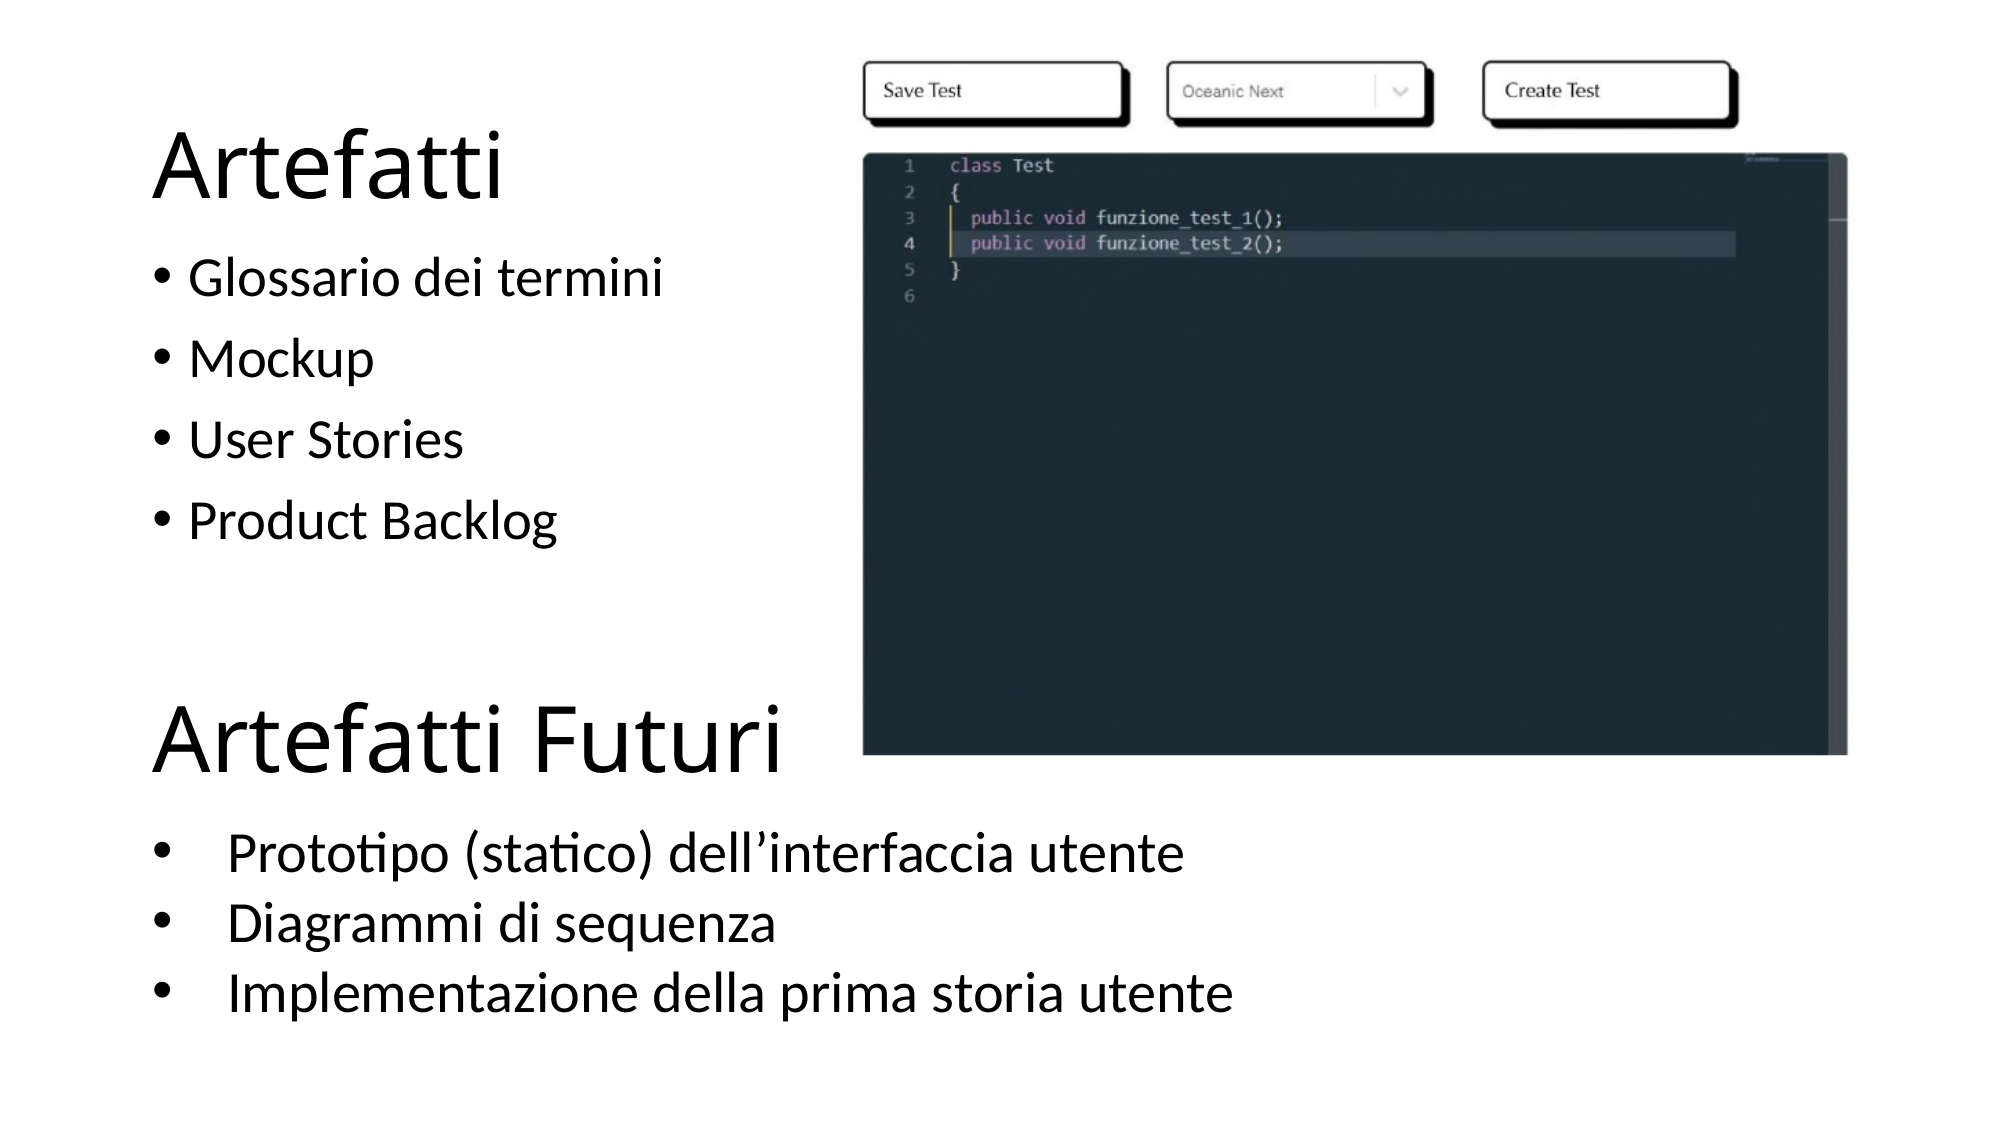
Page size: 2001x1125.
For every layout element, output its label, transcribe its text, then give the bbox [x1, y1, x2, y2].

text_box Artefatti Futuri [137, 634, 1863, 852]
text_box Prototipo (statico) dell’interfaccia utente Diagrammi di sequenza Implementazione della prima storia utente [137, 806, 1346, 1032]
list Glossario dei termini Mockup User Stories Product Backlog [137, 240, 845, 563]
picture [845, 38, 1863, 765]
title Artefatti [137, 59, 845, 240]
